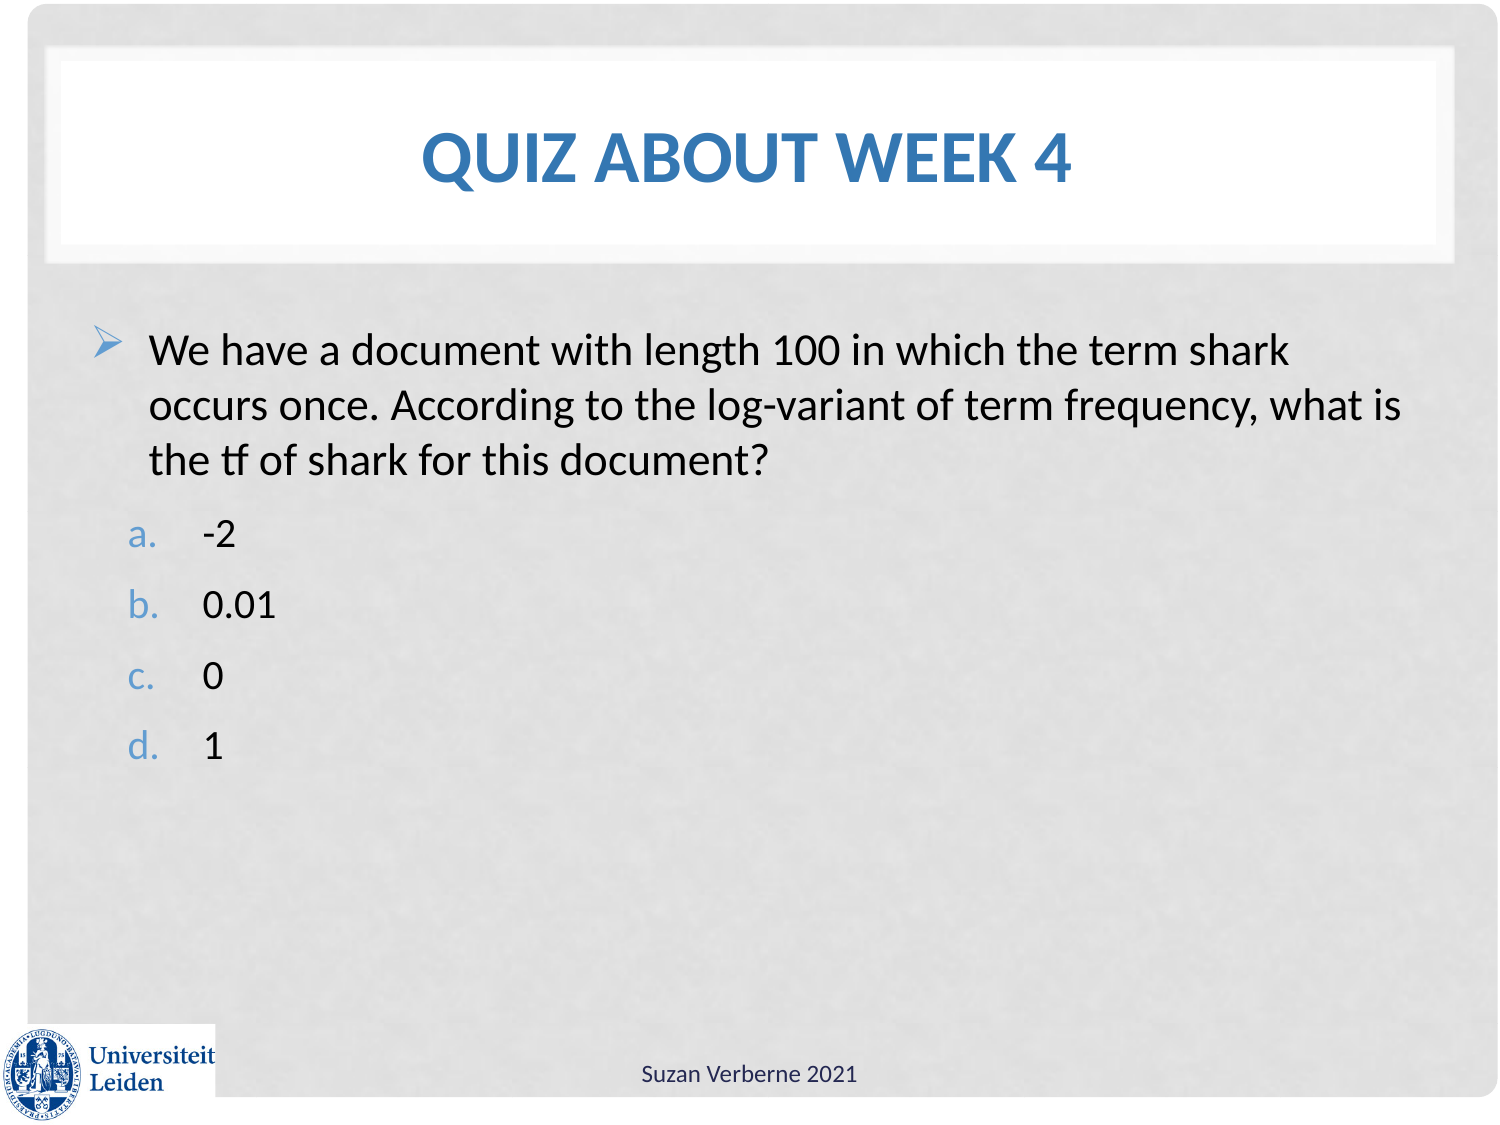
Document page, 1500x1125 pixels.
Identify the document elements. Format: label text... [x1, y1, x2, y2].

title Quiz about week 4 [69, 66, 1425, 238]
list We have a document with length 100 in which the term shark occurs once. According to the log-variant of term frequency, what is the tf of shark for this document? -2 0.01 0 1 [75, 312, 1425, 1005]
picture [0, 1024, 216, 1125]
footer Suzan Verberne 2021 [512, 1042, 988, 1103]
